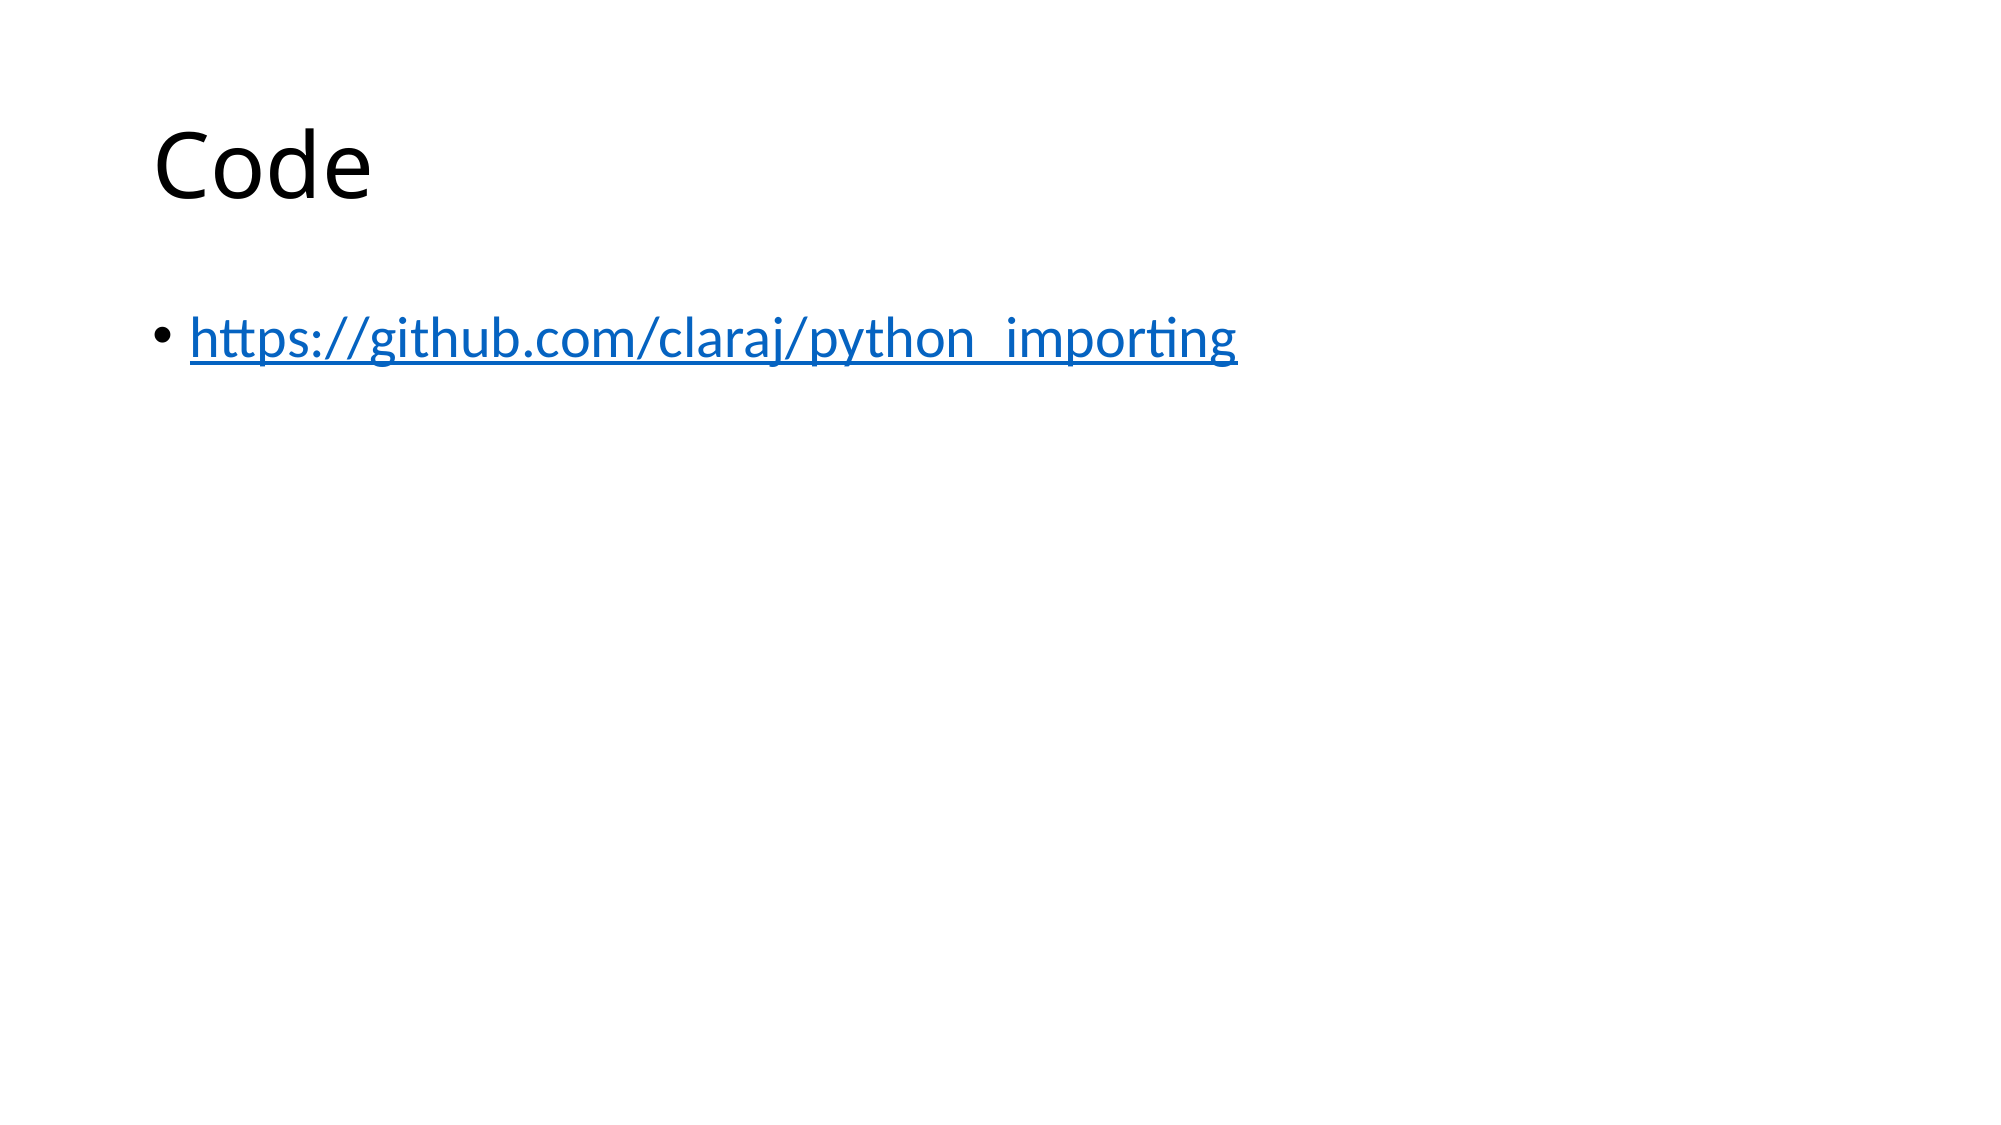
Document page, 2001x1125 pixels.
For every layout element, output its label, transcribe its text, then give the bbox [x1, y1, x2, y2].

title Code [137, 59, 1863, 278]
list https://github.com/claraj/python_importing [137, 299, 1863, 1014]
